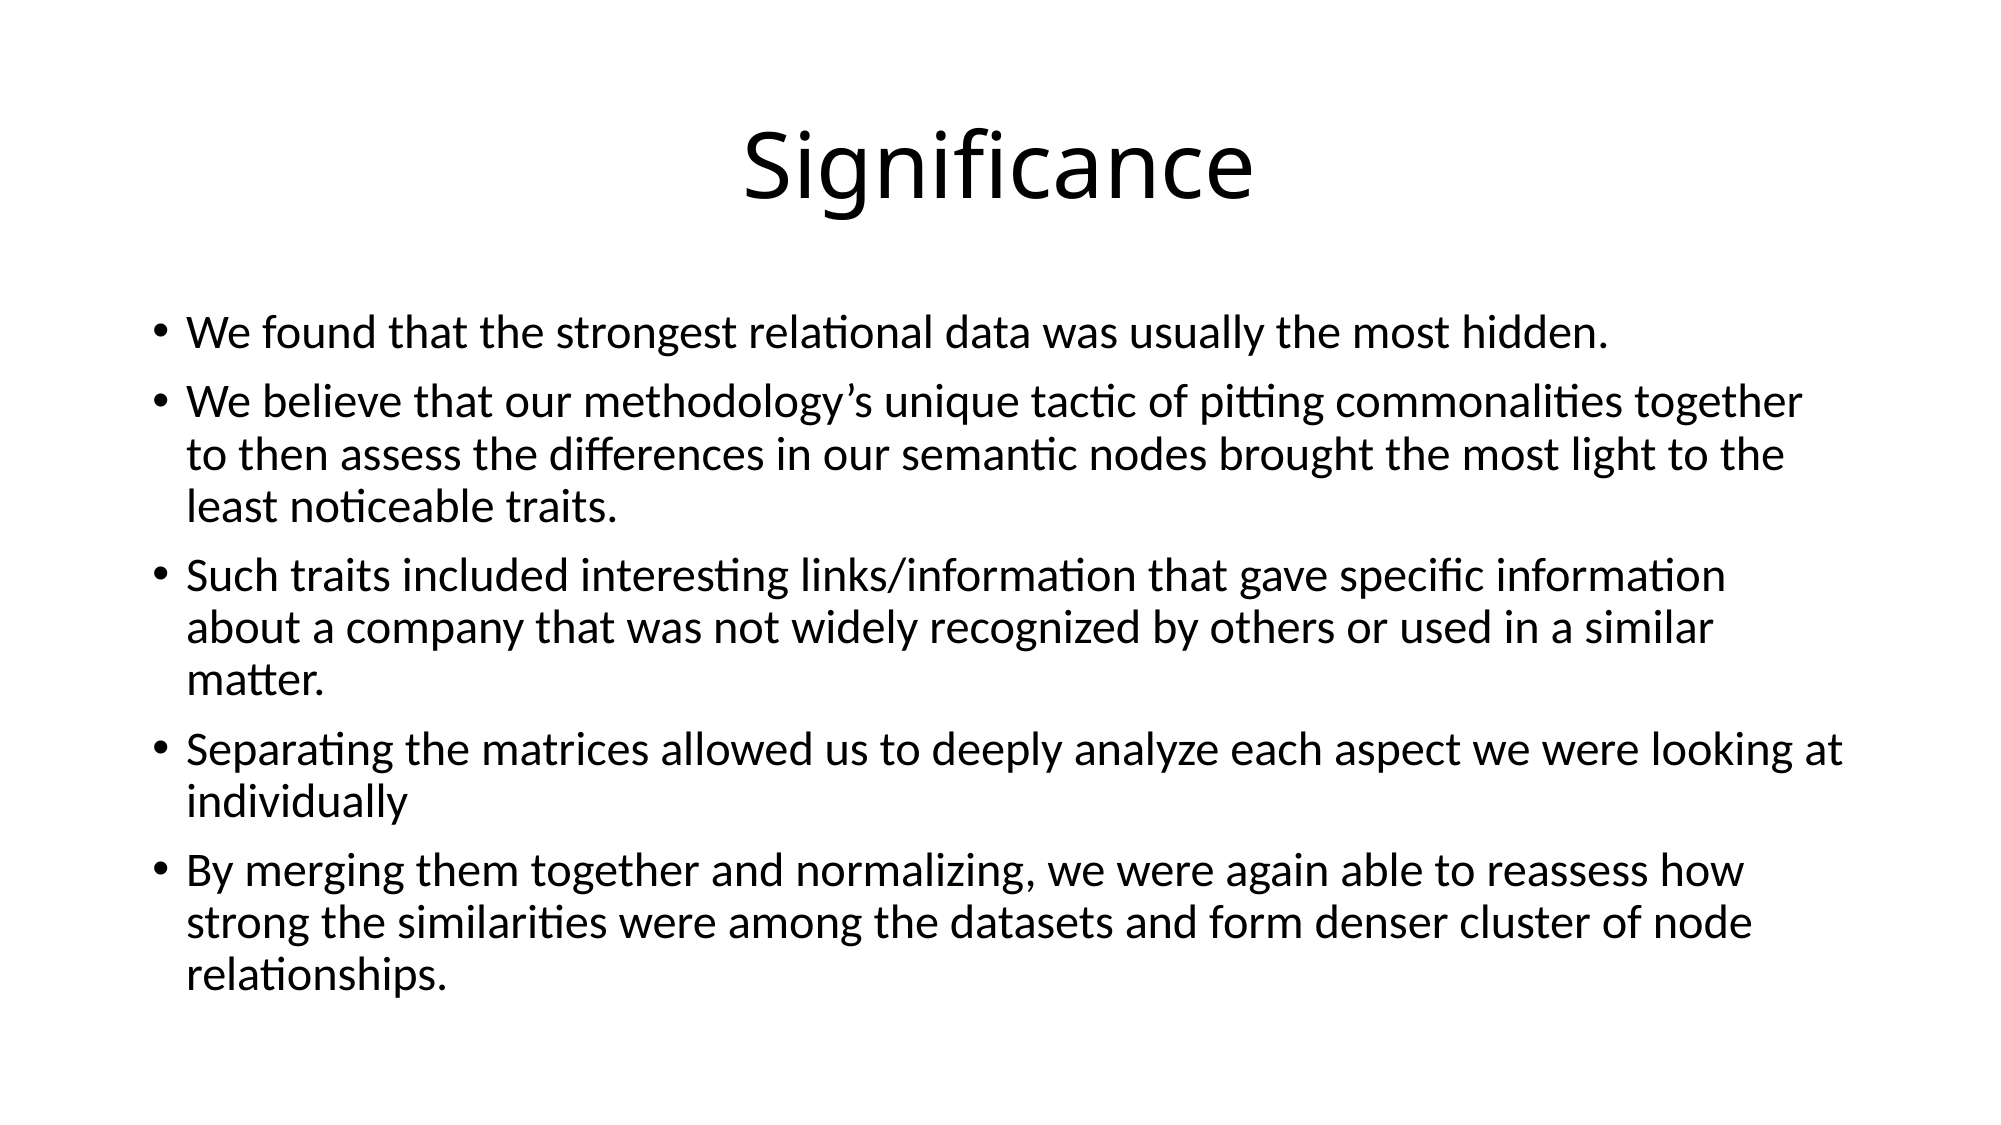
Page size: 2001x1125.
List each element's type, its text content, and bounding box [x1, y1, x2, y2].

list We found that the strongest relational data was usually the most hidden. We believe that our methodology’s unique tactic of pitting commonalities together to then assess the differences in our semantic nodes brought the most light to the least noticeable traits. Such traits included interesting links/information that gave specific information about a company that was not widely recognized by others or used in a similar matter. Separating the matrices allowed us to deeply analyze each aspect we were looking at individually By merging them together and normalizing, we were again able to reassess how strong the similarities were among the datasets and form denser cluster of node relationships. [137, 299, 1863, 1014]
title Significance [137, 59, 1863, 278]
